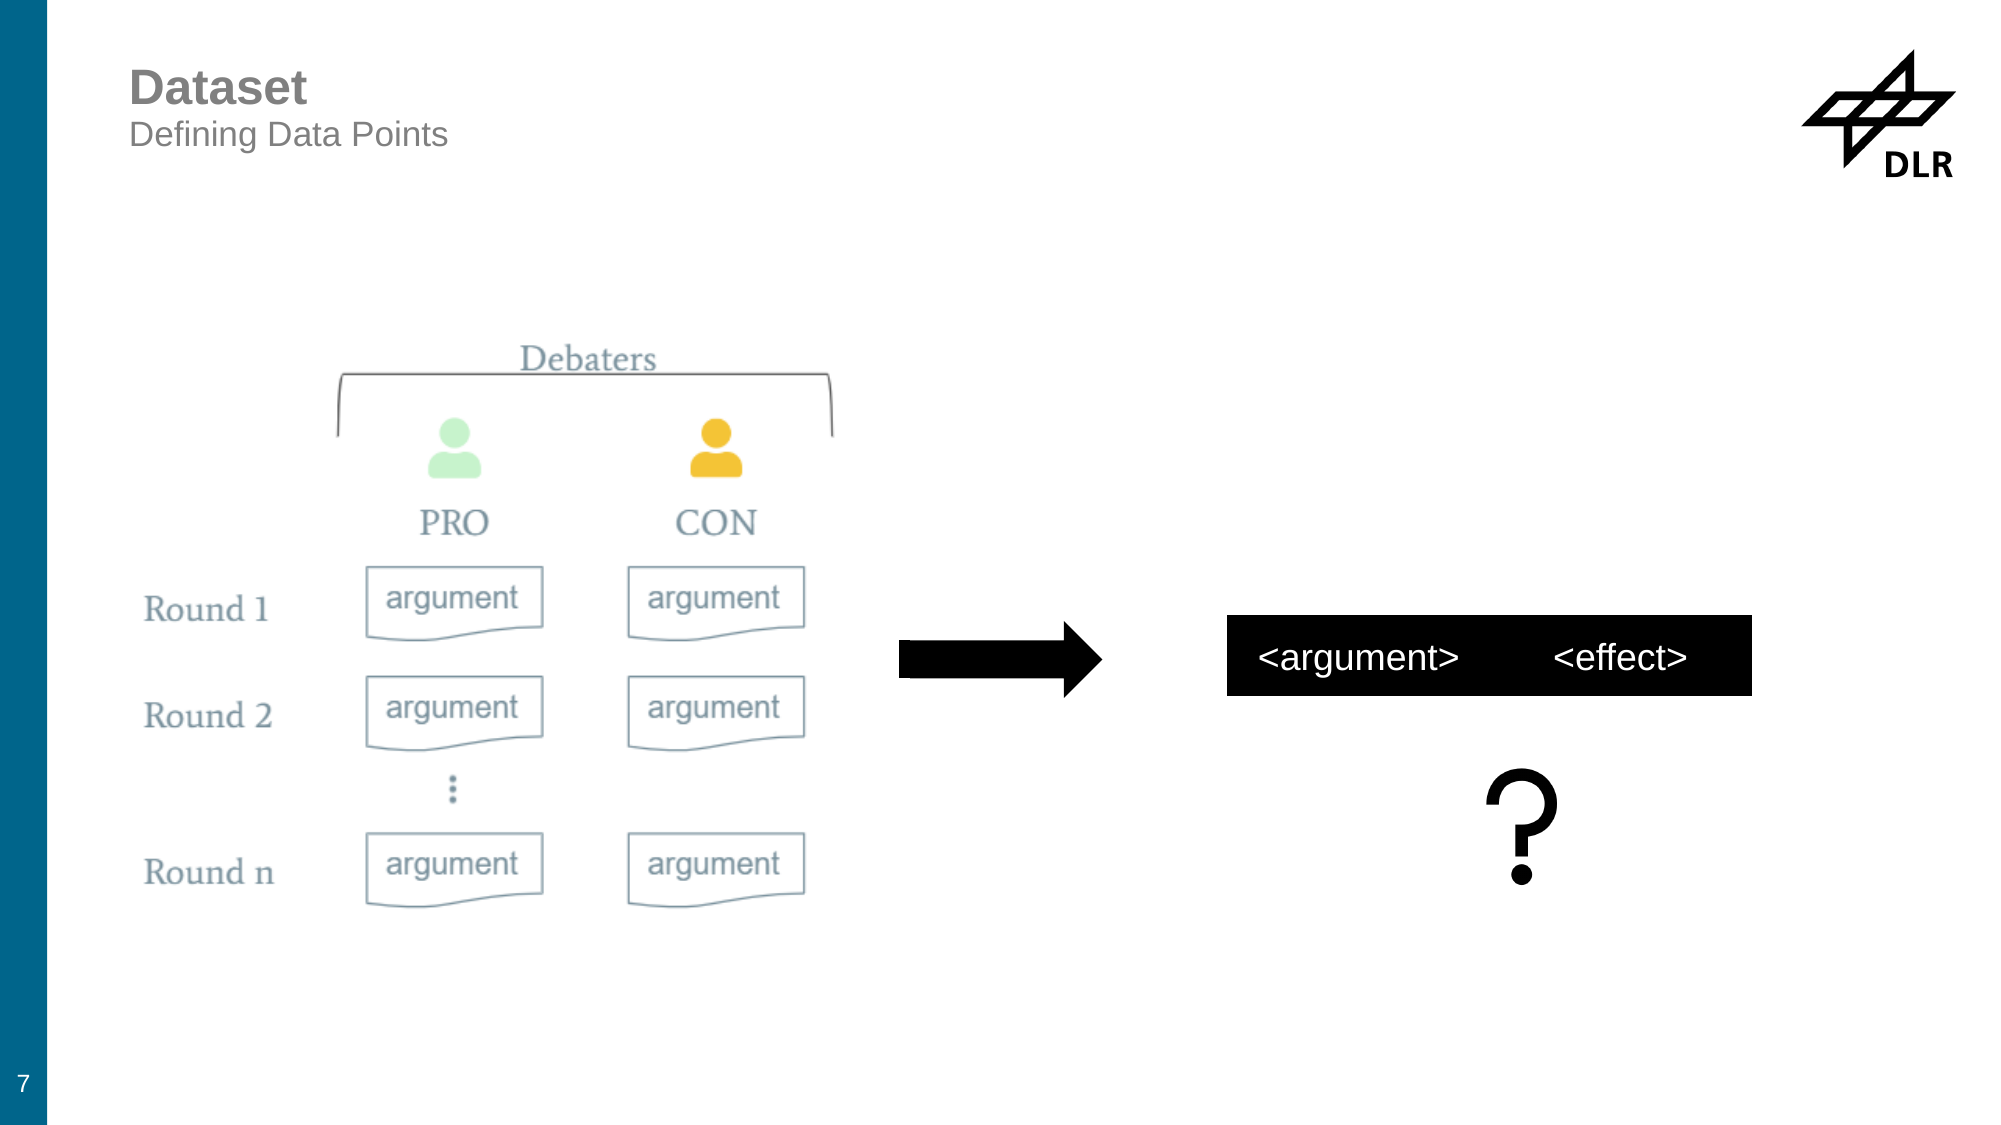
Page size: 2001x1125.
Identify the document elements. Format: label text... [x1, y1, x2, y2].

title Dataset Defining Data Points [114, 54, 1764, 217]
text_box [899, 620, 1103, 698]
picture [1446, 751, 1597, 902]
slide_number 7 [0, 876, 48, 1113]
text_box <effect> [1489, 615, 1752, 696]
picture [132, 330, 869, 917]
picture [1801, 49, 1957, 178]
text_box <argument> [1227, 615, 1489, 696]
